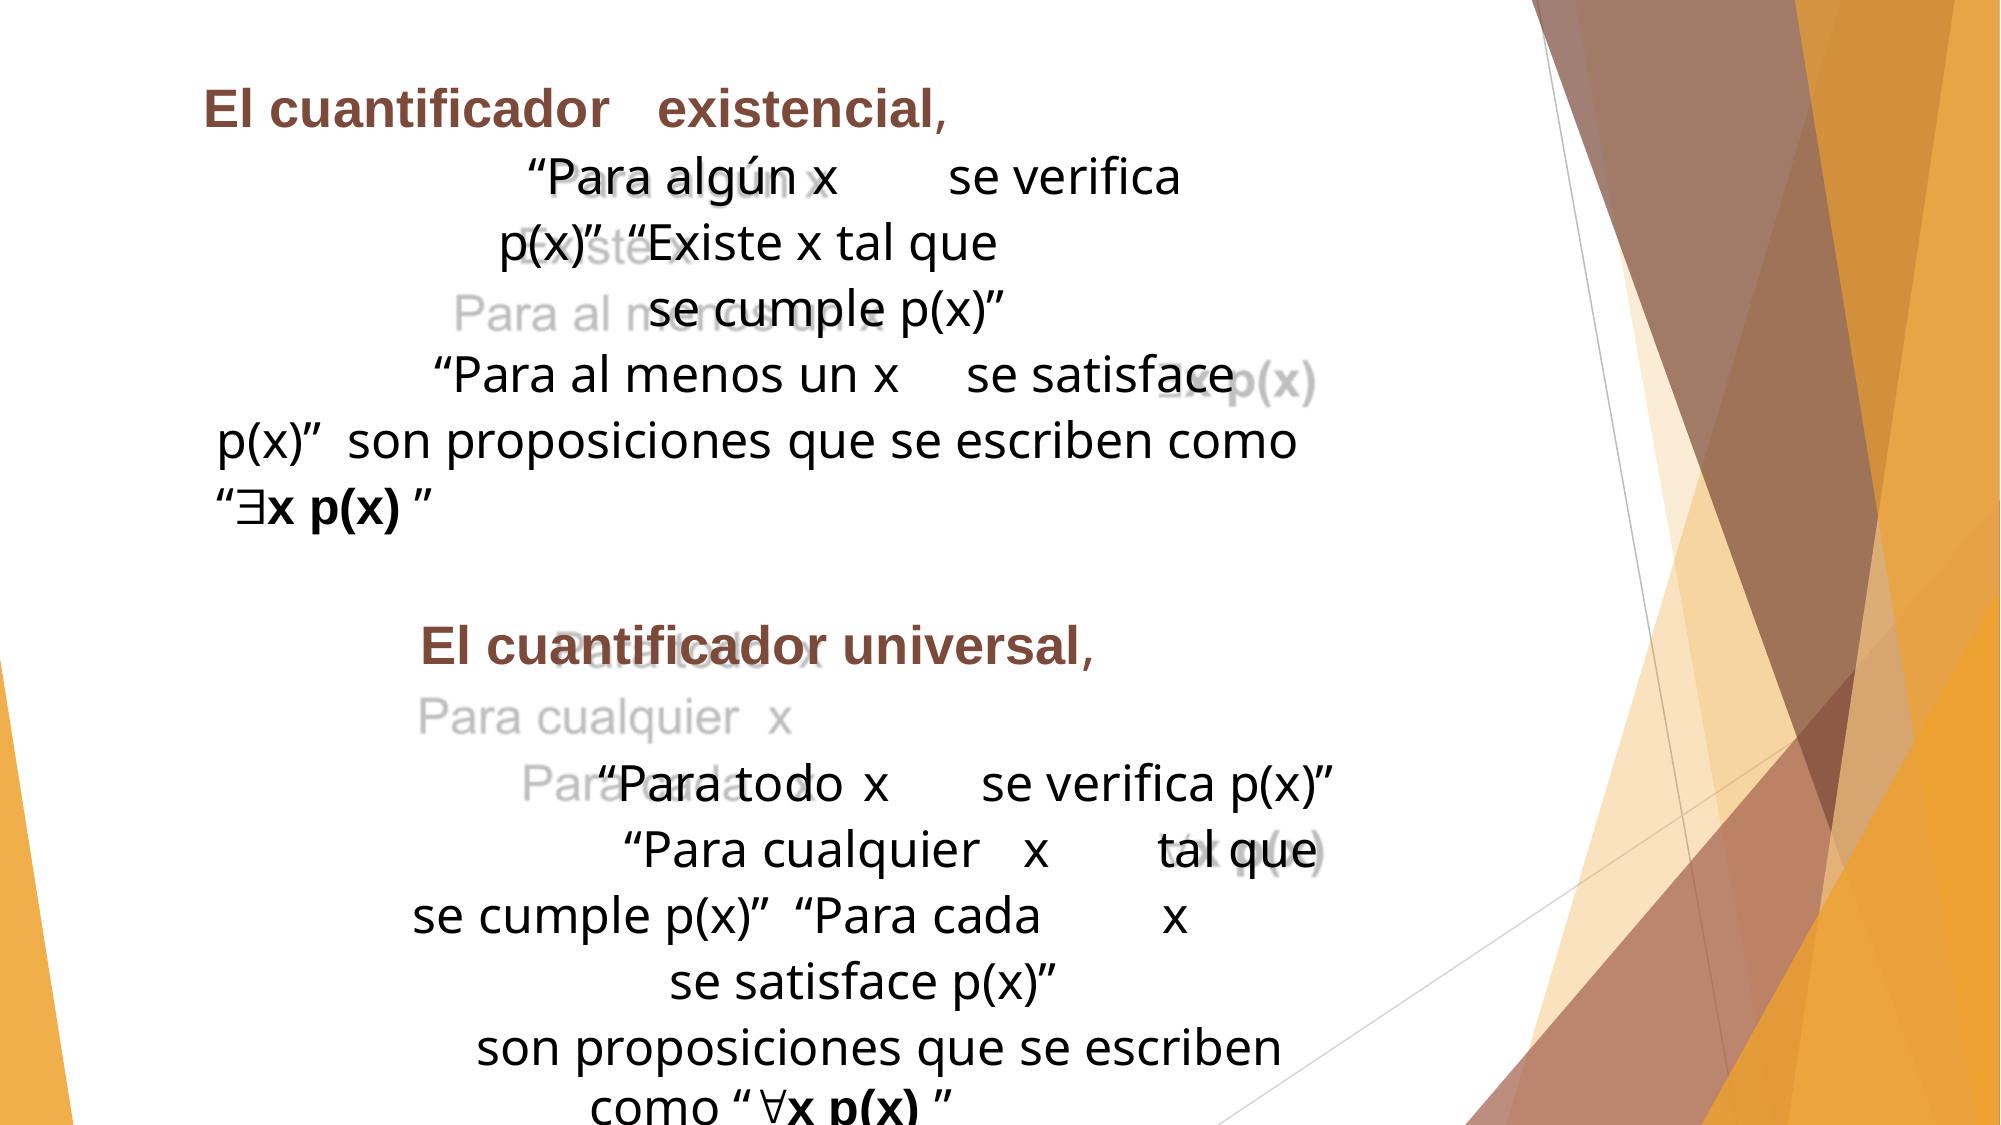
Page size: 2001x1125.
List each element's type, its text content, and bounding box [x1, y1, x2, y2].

text_box “Para algún x se verifica p(x)” “Existe x tal que se cumple p(x)” “Para al menos un x se satisface p(x)” son proposiciones que se escriben como “x p(x) ” El cuantificador universal, “Para todo x se verifica p(x)” “Para cualquier x tal que se cumple p(x)” “Para cada x se satisface p(x)” son proposiciones que se escriben como “x p(x) ” [200, 136, 1356, 1125]
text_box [419, 130, 917, 375]
title El cuantificador existencial, [200, 71, 951, 136]
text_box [1122, 328, 1351, 442]
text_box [383, 599, 856, 845]
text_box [1122, 798, 1359, 912]
